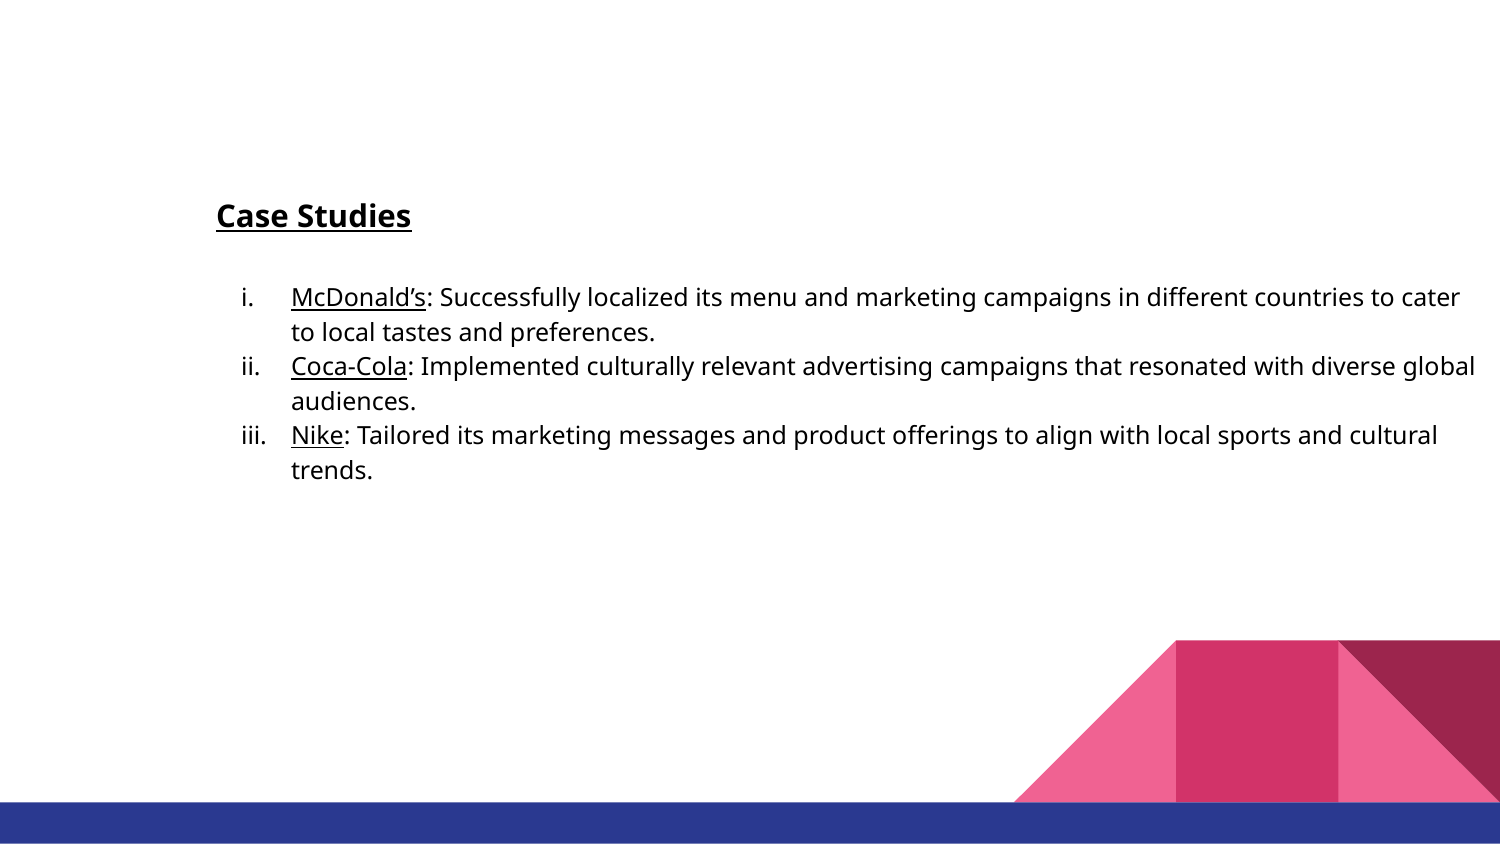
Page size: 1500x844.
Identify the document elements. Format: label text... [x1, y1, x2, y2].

list Case Studies McDonald’s: Successfully localized its menu and marketing campaigns in different countries to cater to local tastes and preferences. Coca-Cola: Implemented culturally relevant advertising campaigns that resonated with diverse global audiences. Nike: Tailored its marketing messages and product offerings to align with local sports and cultural trends. [51, 175, 1500, 724]
